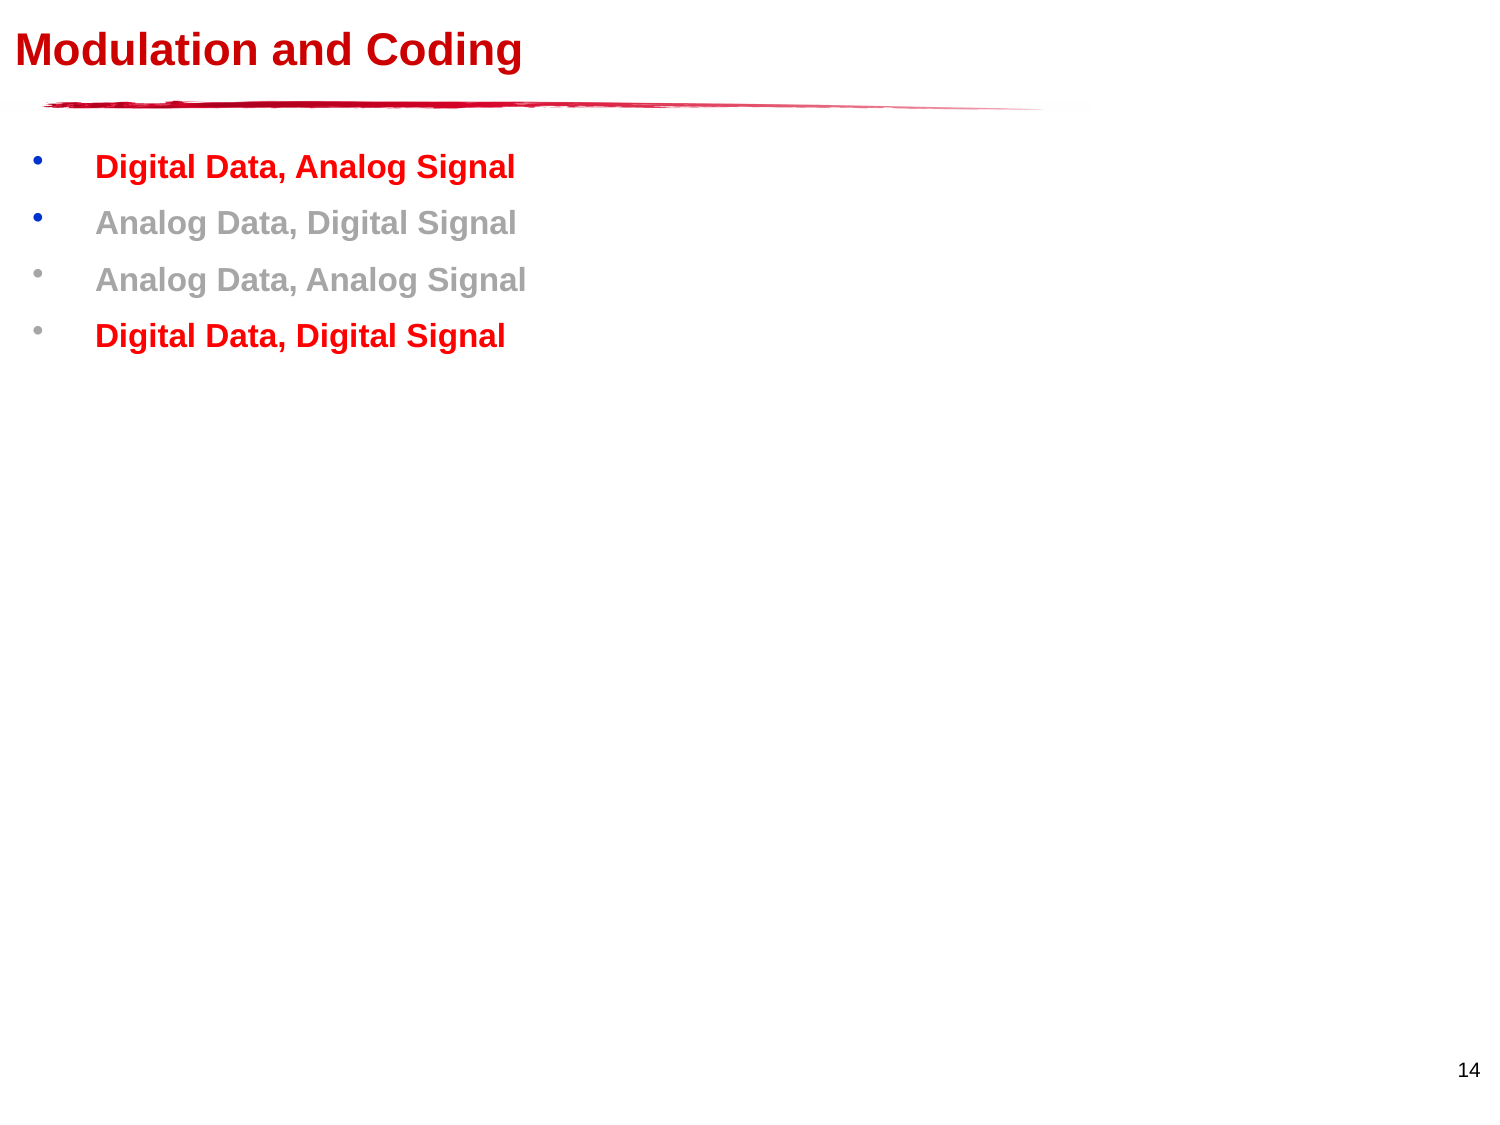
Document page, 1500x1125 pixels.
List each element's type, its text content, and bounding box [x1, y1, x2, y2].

title Modulation and Coding [0, 12, 1388, 125]
list Digital Data, Analog Signal Analog Data, Digital Signal Analog Data, Analog Signal Digital Data, Digital Signal [0, 137, 1500, 1050]
